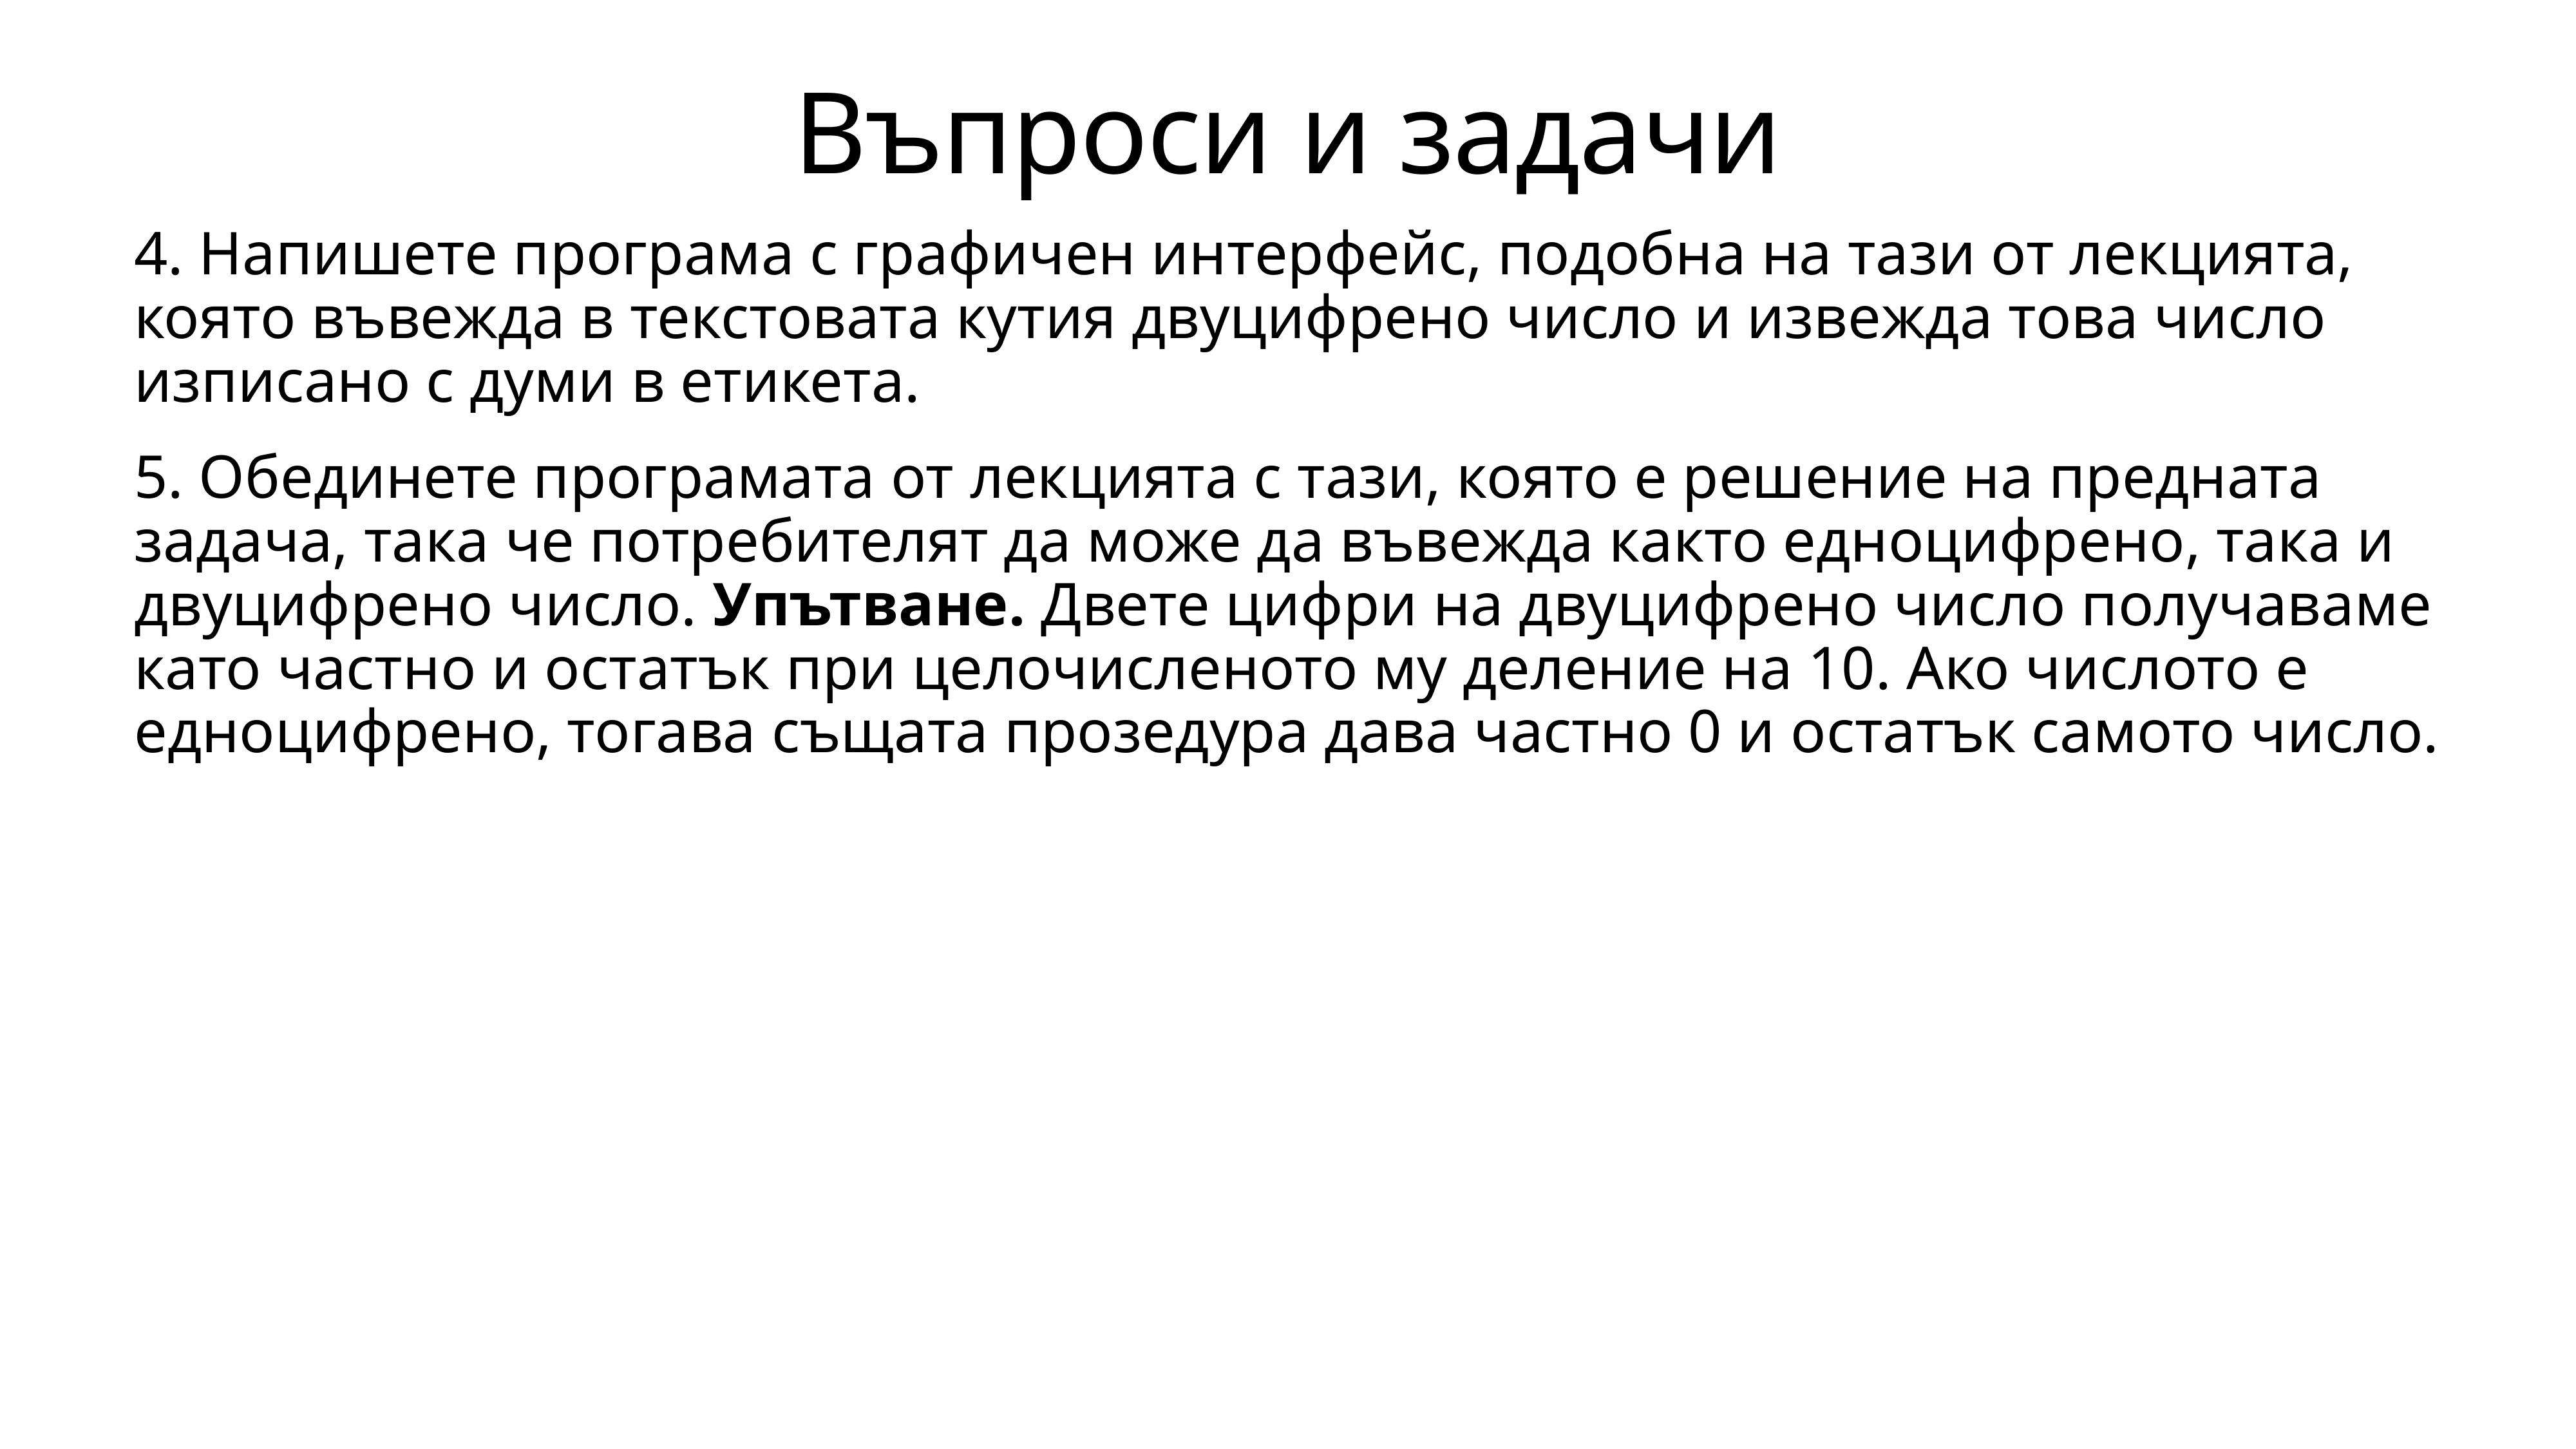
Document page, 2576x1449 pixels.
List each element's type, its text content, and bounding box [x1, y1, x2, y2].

list 4. Напишете програма с графичен интерфейс, подобна на тази от лекцията, която въвежда в текстовата кутия двуцифрено число и извежда това число изписано с думи в етикета. 5. Обединете програмата от лекцията с тази, която е решение на предната задача, така че потребителят да може да въвежда както едноцифрено, така и двуцифрено число. Упътване. Двете цифри на двуцифрено число получаваме като частно и остатък при целочисленото му деление на 10. Ако числото е едноцифрено, тогава същата прозедура дава частно 0 и остатък самото число. [128, 218, 2448, 1321]
title Въпроси и задачи [128, 81, 2448, 218]
